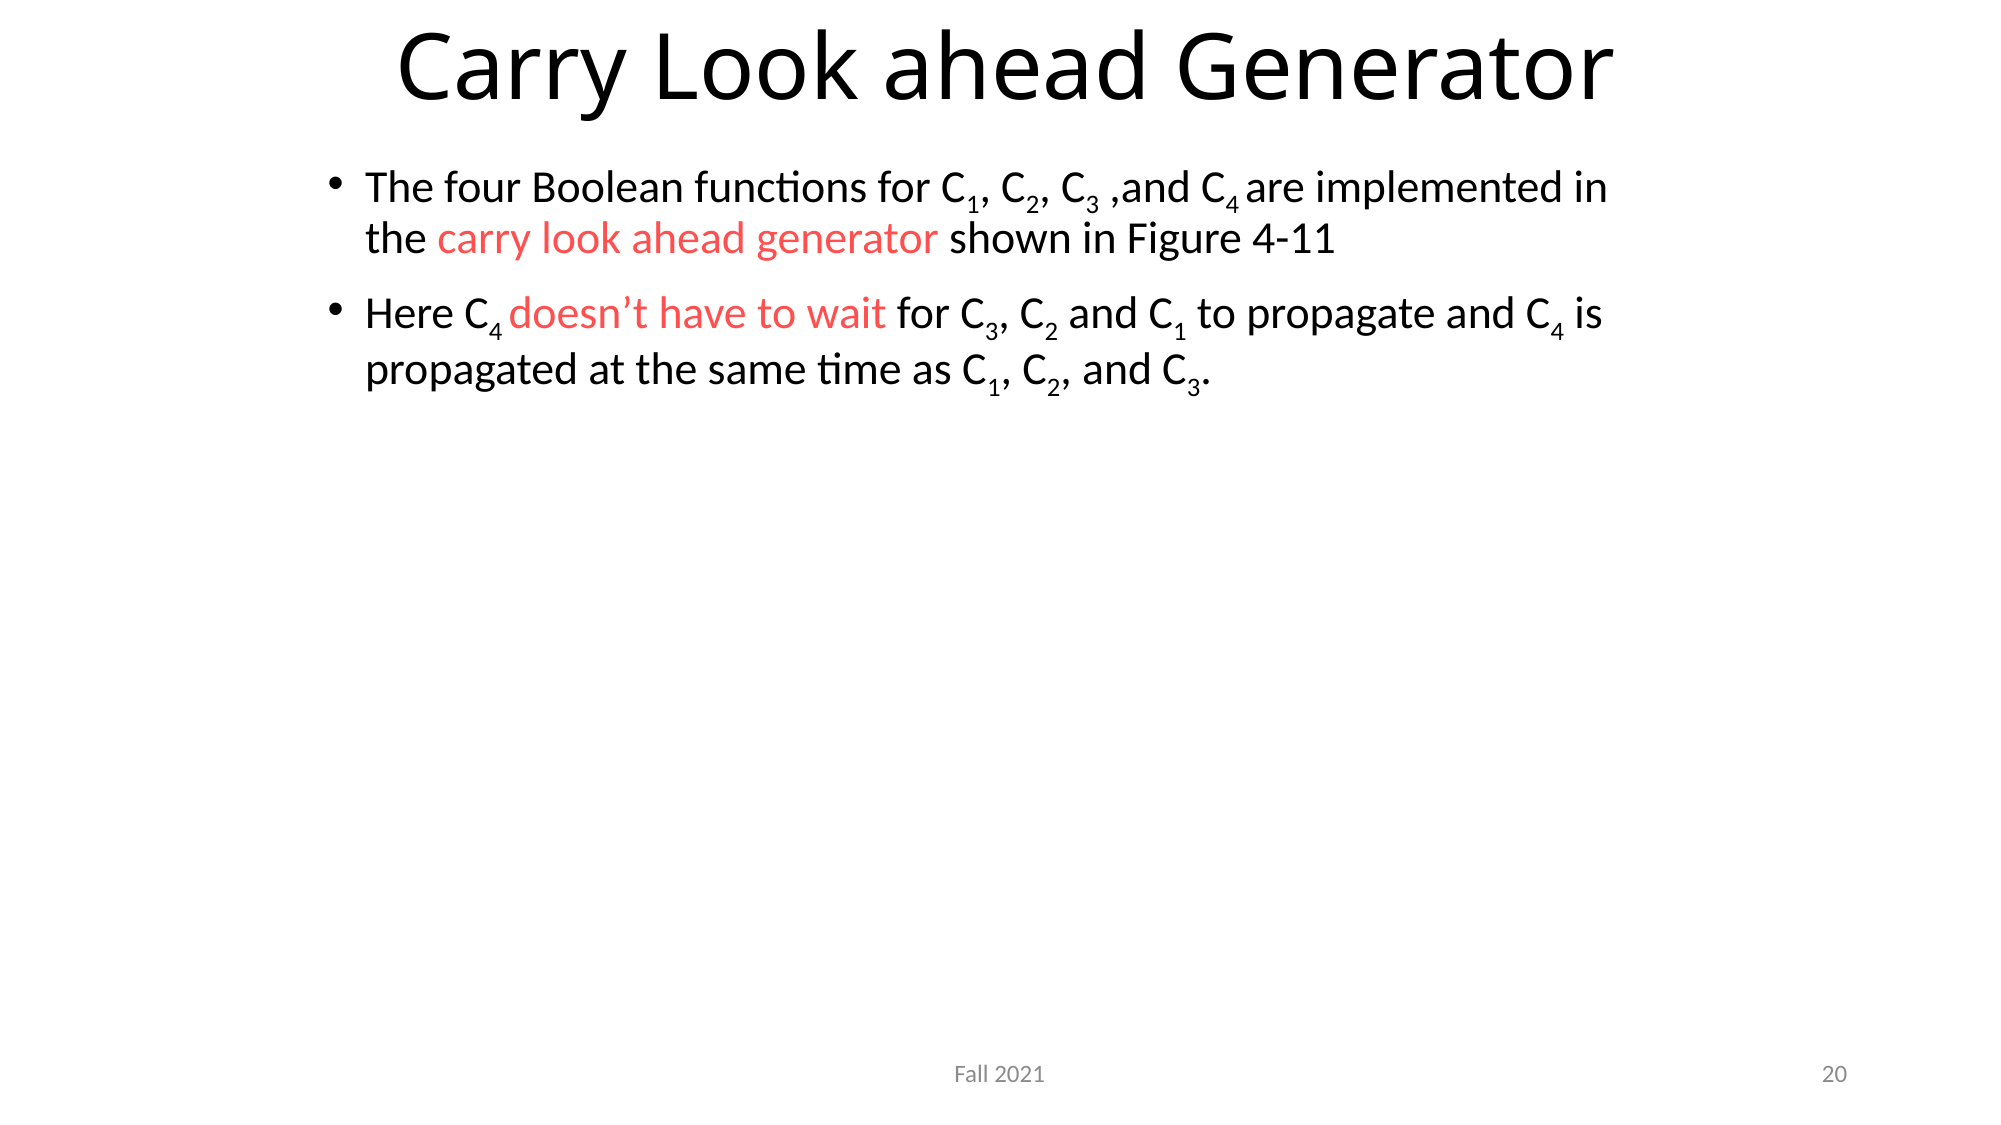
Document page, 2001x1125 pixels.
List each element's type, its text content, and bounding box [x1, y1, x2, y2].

title Carry Look ahead Generator [332, 35, 1680, 105]
slide_number 20 [1412, 1042, 1863, 1103]
list The four Boolean functions for C1, C2, C3 ,and C4 are implemented in the carry look ahead generator shown in Figure 4-11 Here C4 doesn’t have to wait for C3, C2 and C1 to propagate and C4 is propagated at the same time as C1, C2, and C3. [312, 149, 1688, 1000]
footer Fall 2021 [662, 1042, 1338, 1103]
